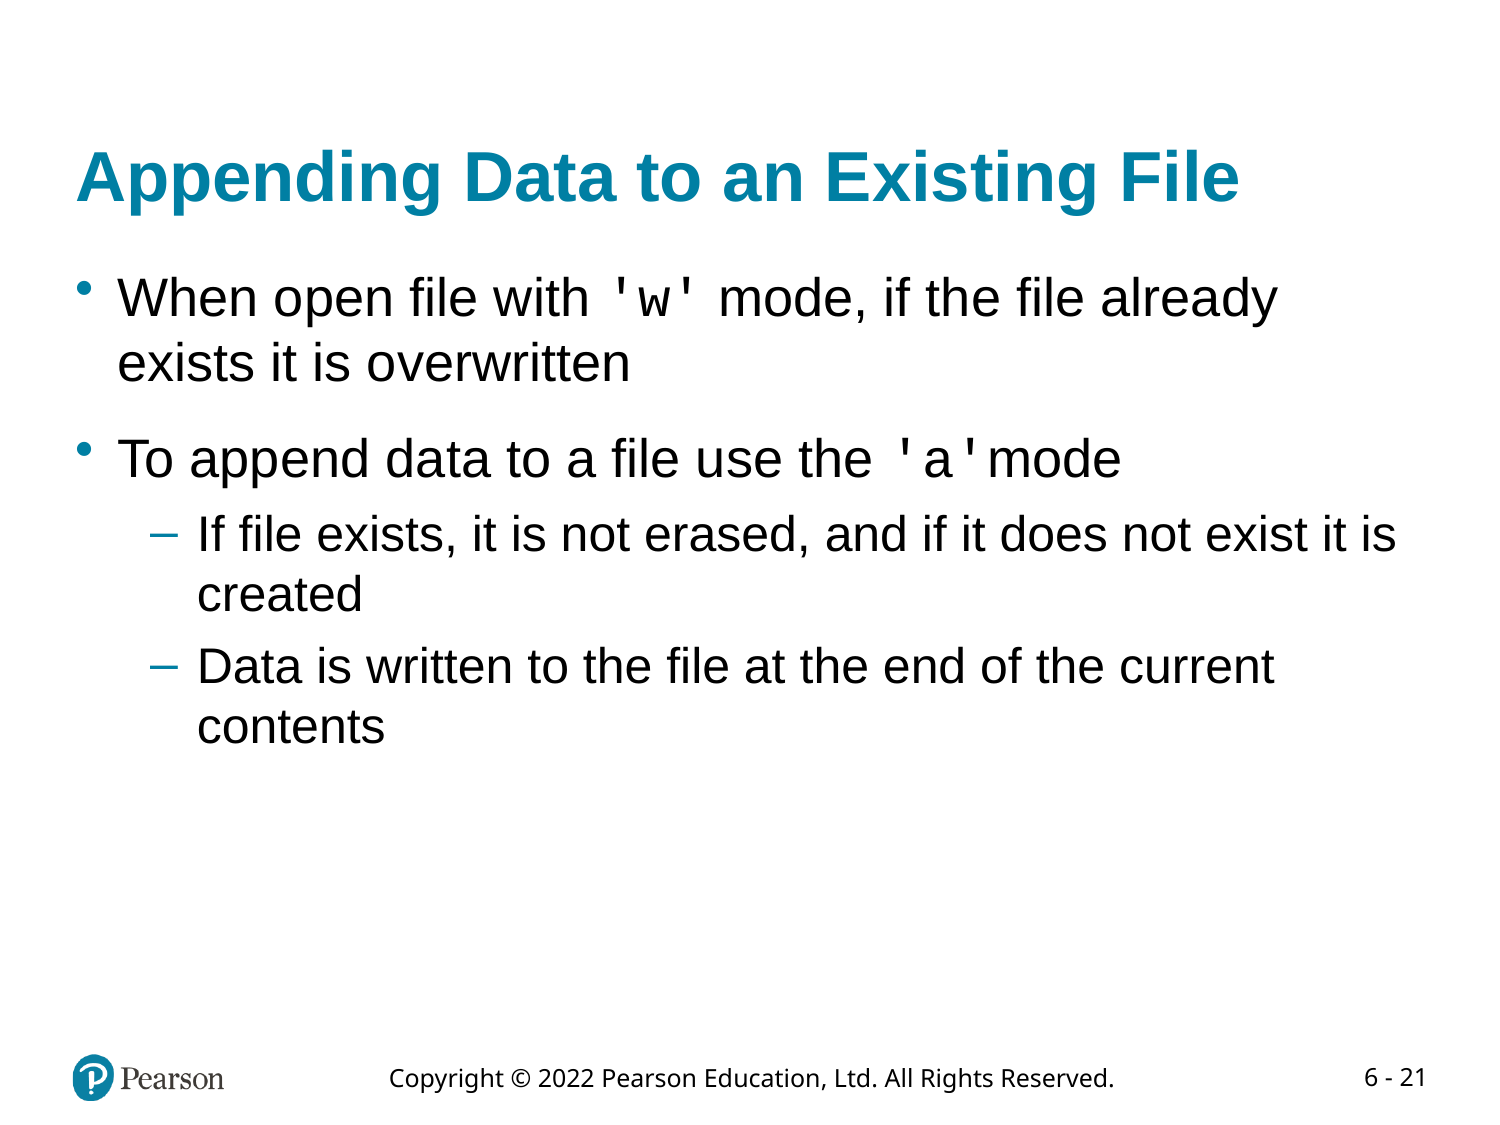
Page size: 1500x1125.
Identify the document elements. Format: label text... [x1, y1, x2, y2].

picture [81, 1064, 107, 1089]
picture [72, 1087, 83, 1101]
picture [72, 1054, 89, 1072]
title Appending Data to an Existing File [75, 35, 1425, 216]
picture [99, 1054, 224, 1101]
list When open file with 'w' mode, if the file already exists it is overwritten To append data to a file use the 'a'mode If file exists, it is not erased, and if it does not exist it is created Data is written to the file at the end of the current contents [75, 262, 1425, 1005]
